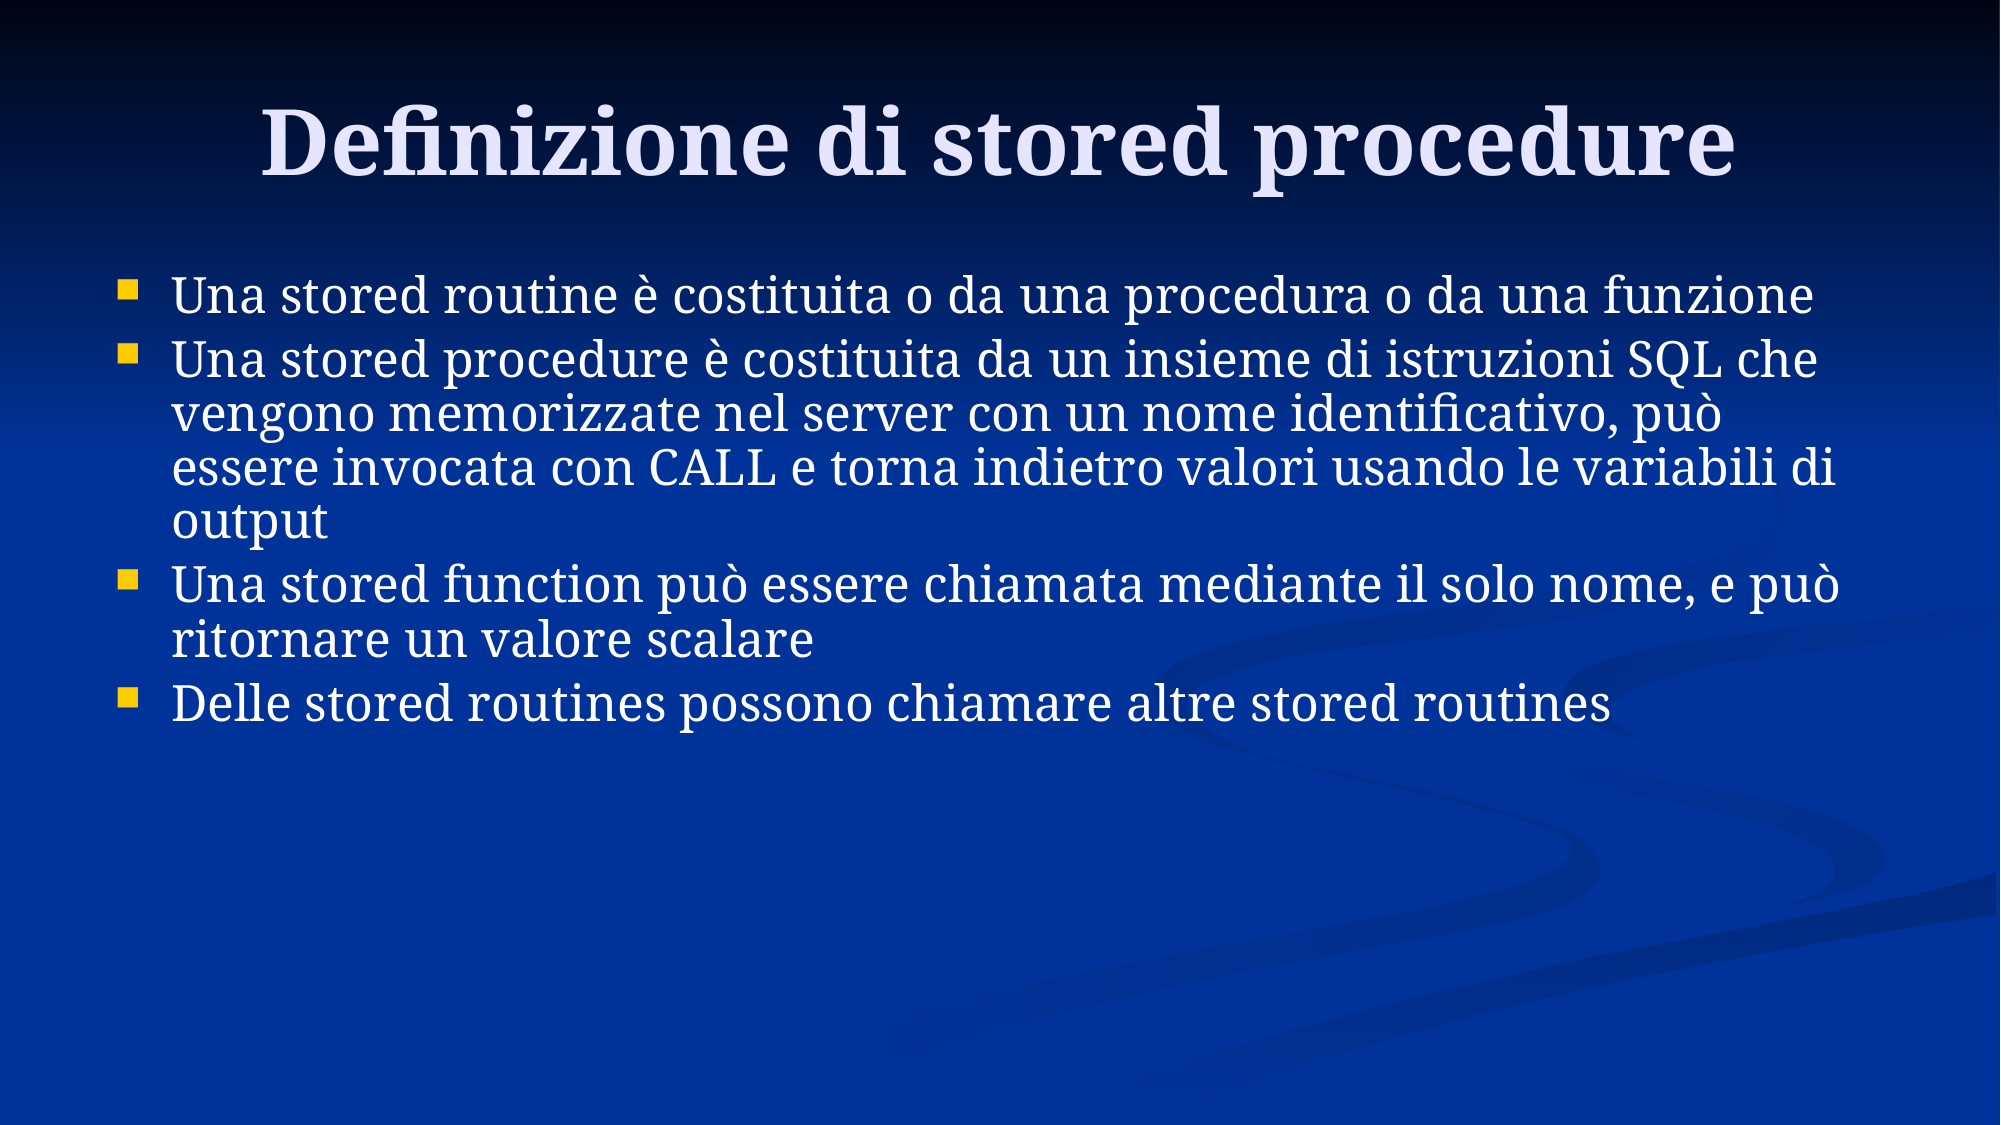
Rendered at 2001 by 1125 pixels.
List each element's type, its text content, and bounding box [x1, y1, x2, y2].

list Una stored routine è costituita o da una procedura o da una funzione Una stored procedure è costituita da un insieme di istruzioni SQL che vengono memorizzate nel server con un nome identificativo, può essere invocata con CALL e torna indietro valori usando le variabili di output Una stored function può essere chiamata mediante il solo nome, e può ritornare un valore scalare Delle stored routines possono chiamare altre stored routines [99, 262, 1901, 1006]
title Definizione di stored procedure [99, 44, 1901, 233]
